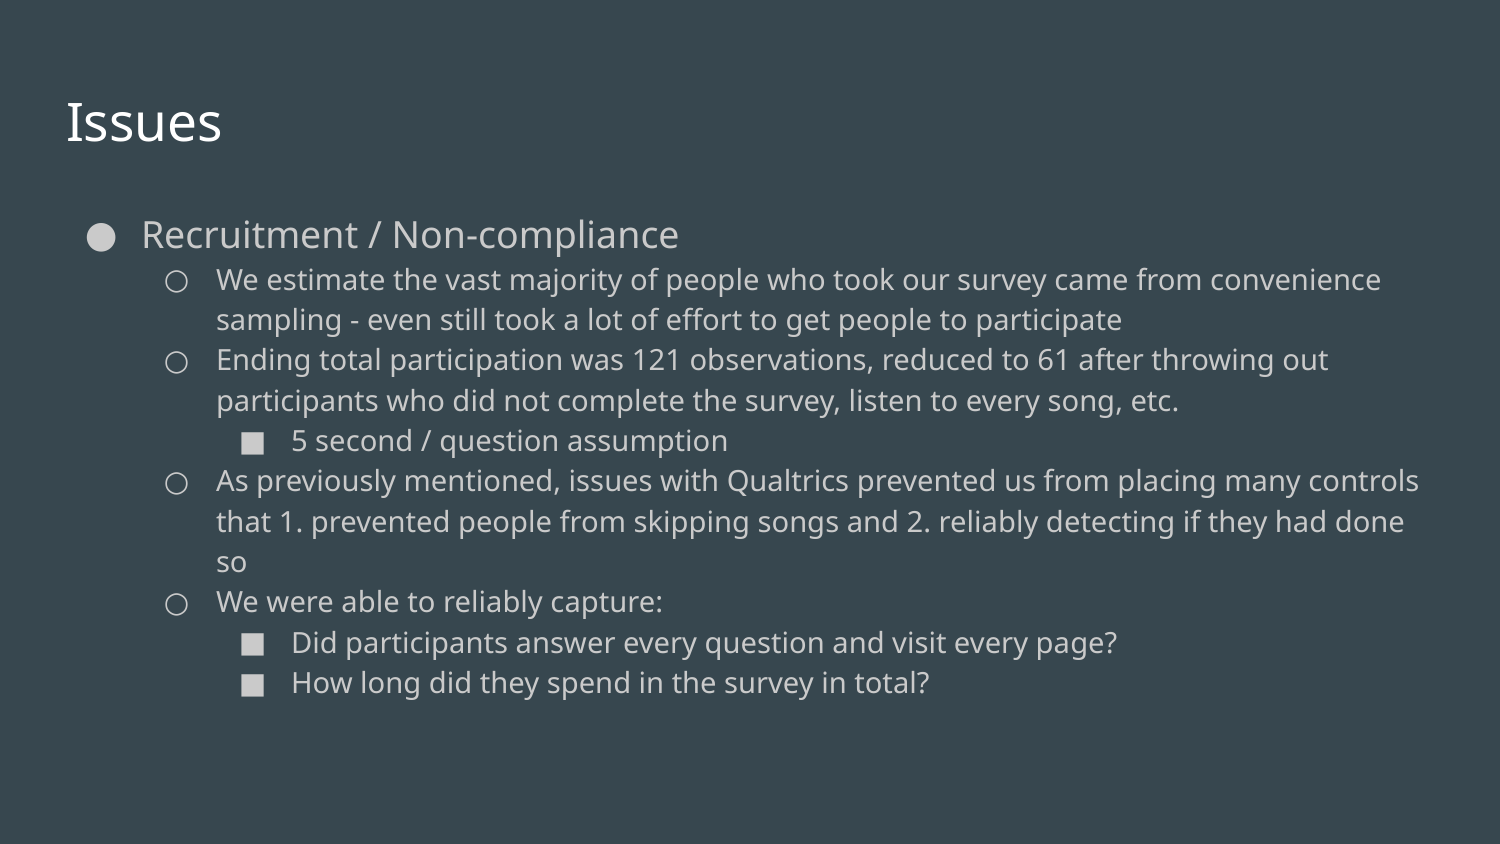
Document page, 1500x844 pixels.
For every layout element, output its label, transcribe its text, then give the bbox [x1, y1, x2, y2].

list Recruitment / Non-compliance We estimate the vast majority of people who took our survey came from convenience sampling - even still took a lot of effort to get people to participate Ending total participation was 121 observations, reduced to 61 after throwing out participants who did not complete the survey, listen to every song, etc. 5 second / question assumption As previously mentioned, issues with Qualtrics prevented us from placing many controls that 1. prevented people from skipping songs and 2. reliably detecting if they had done so We were able to reliably capture: Did participants answer every question and visit every page? How long did they spend in the survey in total? [51, 189, 1449, 750]
title Issues [51, 72, 1449, 167]
